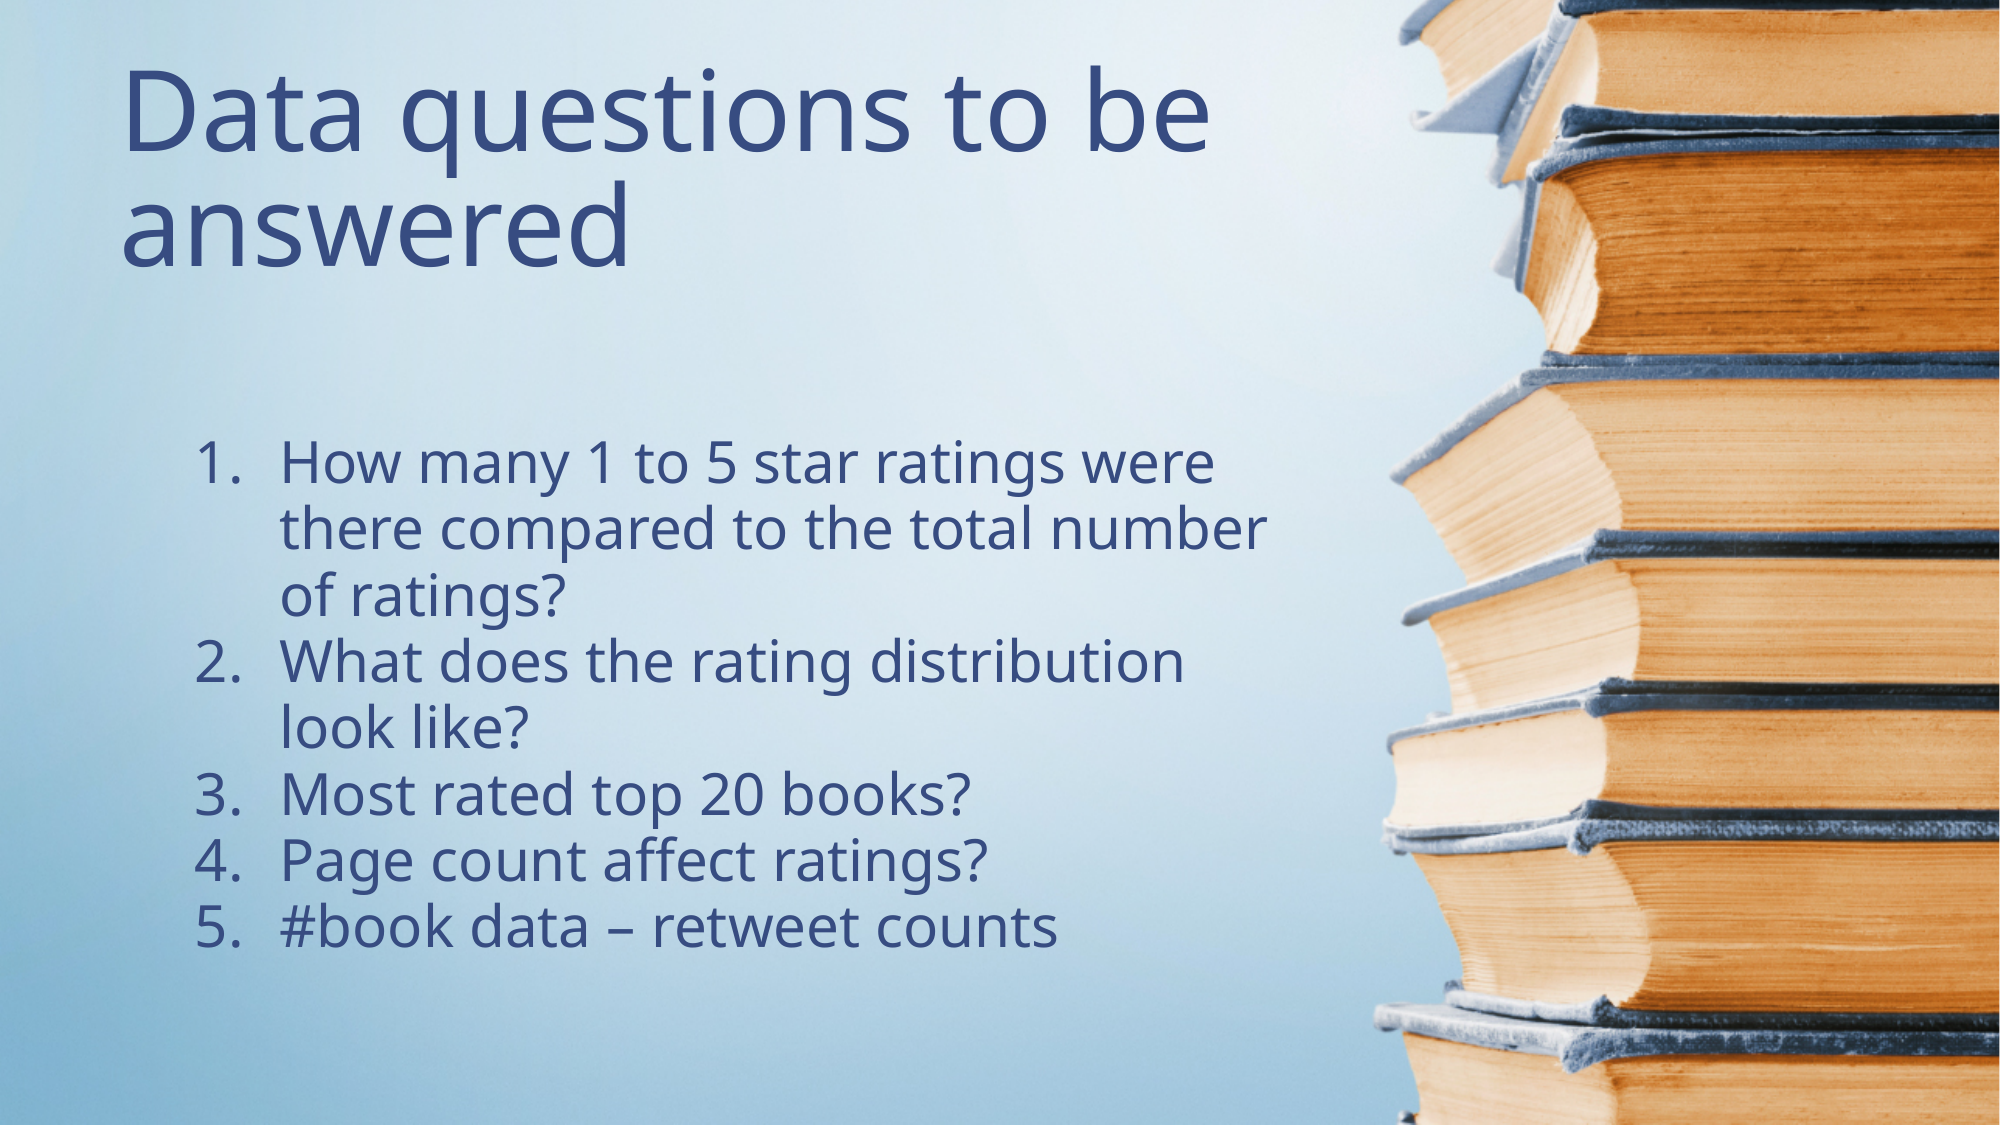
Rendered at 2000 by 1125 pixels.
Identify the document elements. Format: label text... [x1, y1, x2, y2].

title Data questions to be answered [99, 50, 1250, 367]
list How many 1 to 5 star ratings were there compared to the total number of ratings? What does the rating distribution look like? Most rated top 20 books? Page count affect ratings? #book data – retweet counts [174, 299, 1325, 1038]
picture [0, 0, 2000, 1125]
